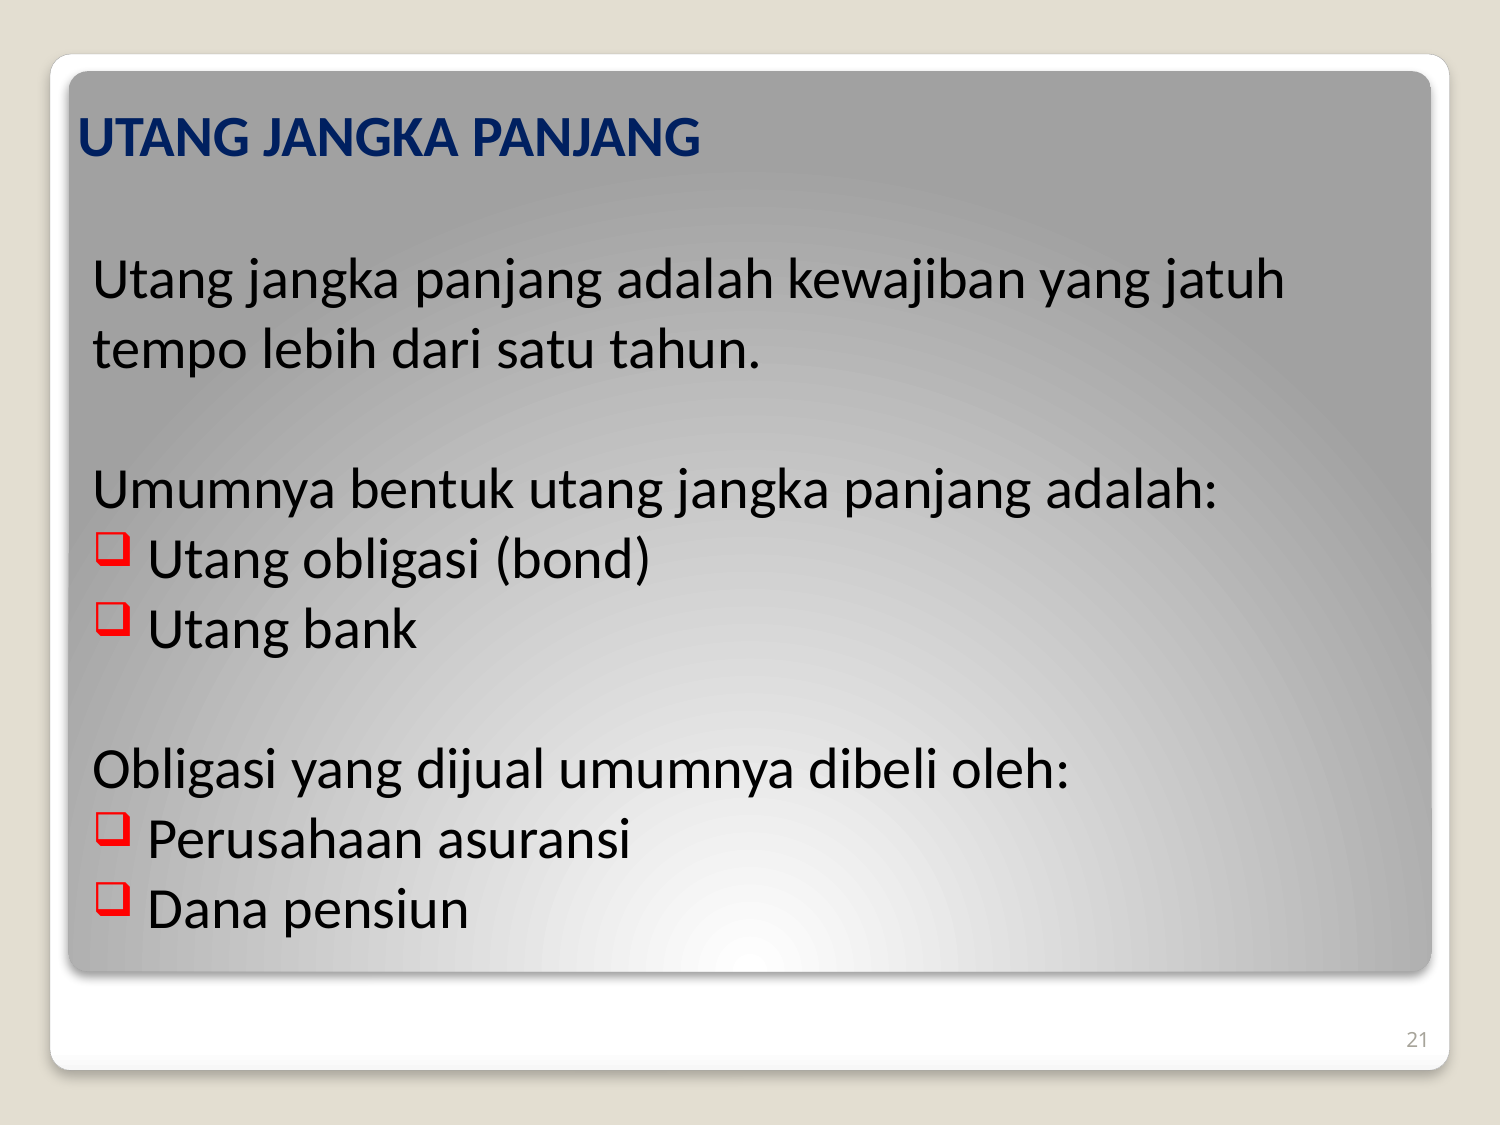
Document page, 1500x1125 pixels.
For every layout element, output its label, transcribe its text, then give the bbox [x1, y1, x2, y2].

title UTANG JANGKA PANJANG [62, 87, 925, 175]
slide_number 21 [1438, 1002, 1445, 1063]
list Utang jangka panjang adalah kewajiban yang jatuh tempo lebih dari satu tahun. Umumnya bentuk utang jangka panjang adalah: Utang obligasi (bond) Utang bank Obligasi yang dijual umumnya dibeli oleh: Perusahaan asuransi Dana pensiun [62, 224, 1438, 1063]
